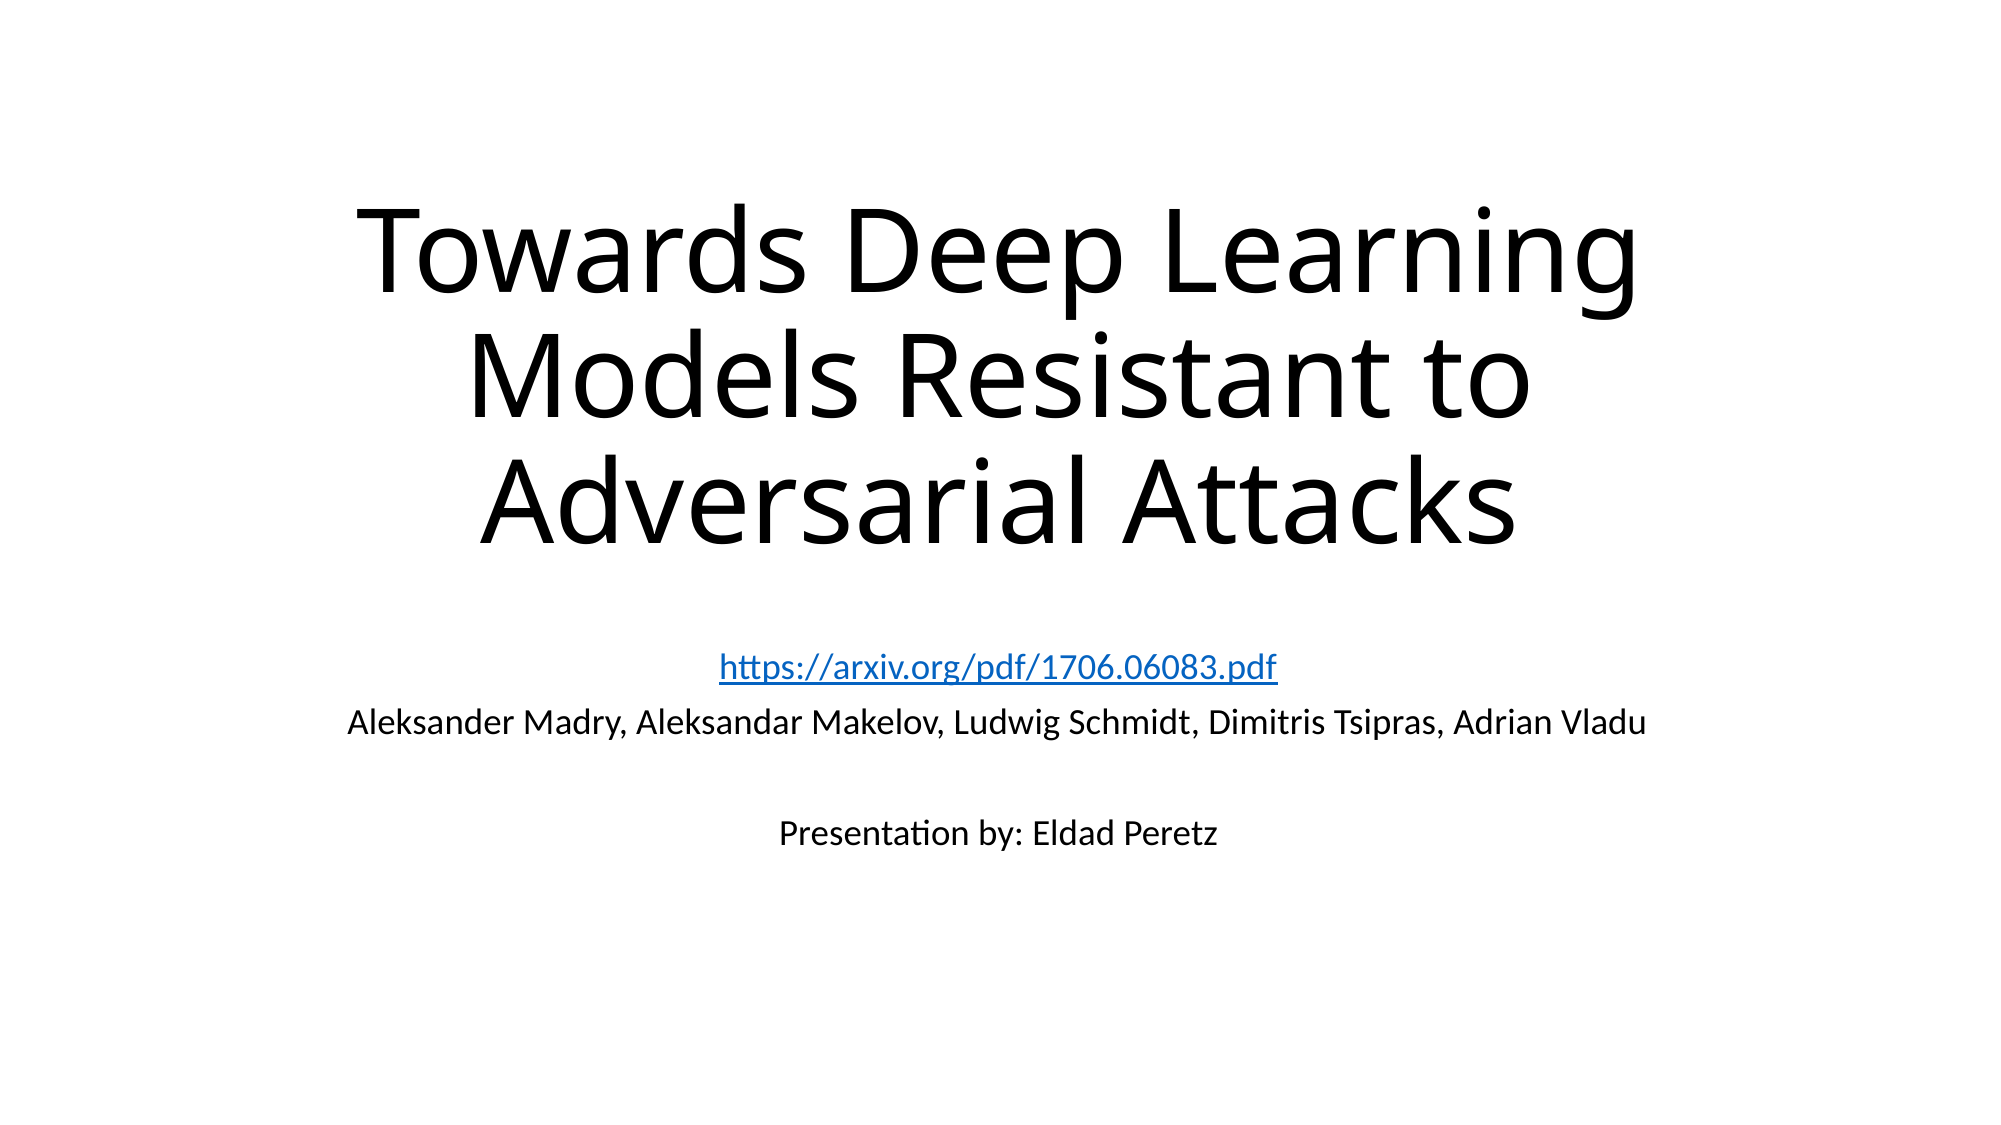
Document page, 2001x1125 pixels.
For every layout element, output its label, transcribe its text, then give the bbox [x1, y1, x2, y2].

title Towards Deep Learning Models Resistant to Adversarial Attacks [249, 184, 1750, 576]
subtitle https://arxiv.org/pdf/1706.06083.pdf Aleksander Madry, Aleksandar Makelov, Ludwig Schmidt, Dimitris Tsipras, Adrian Vladu Presentation by: Eldad Peretz [81, 640, 1917, 863]
